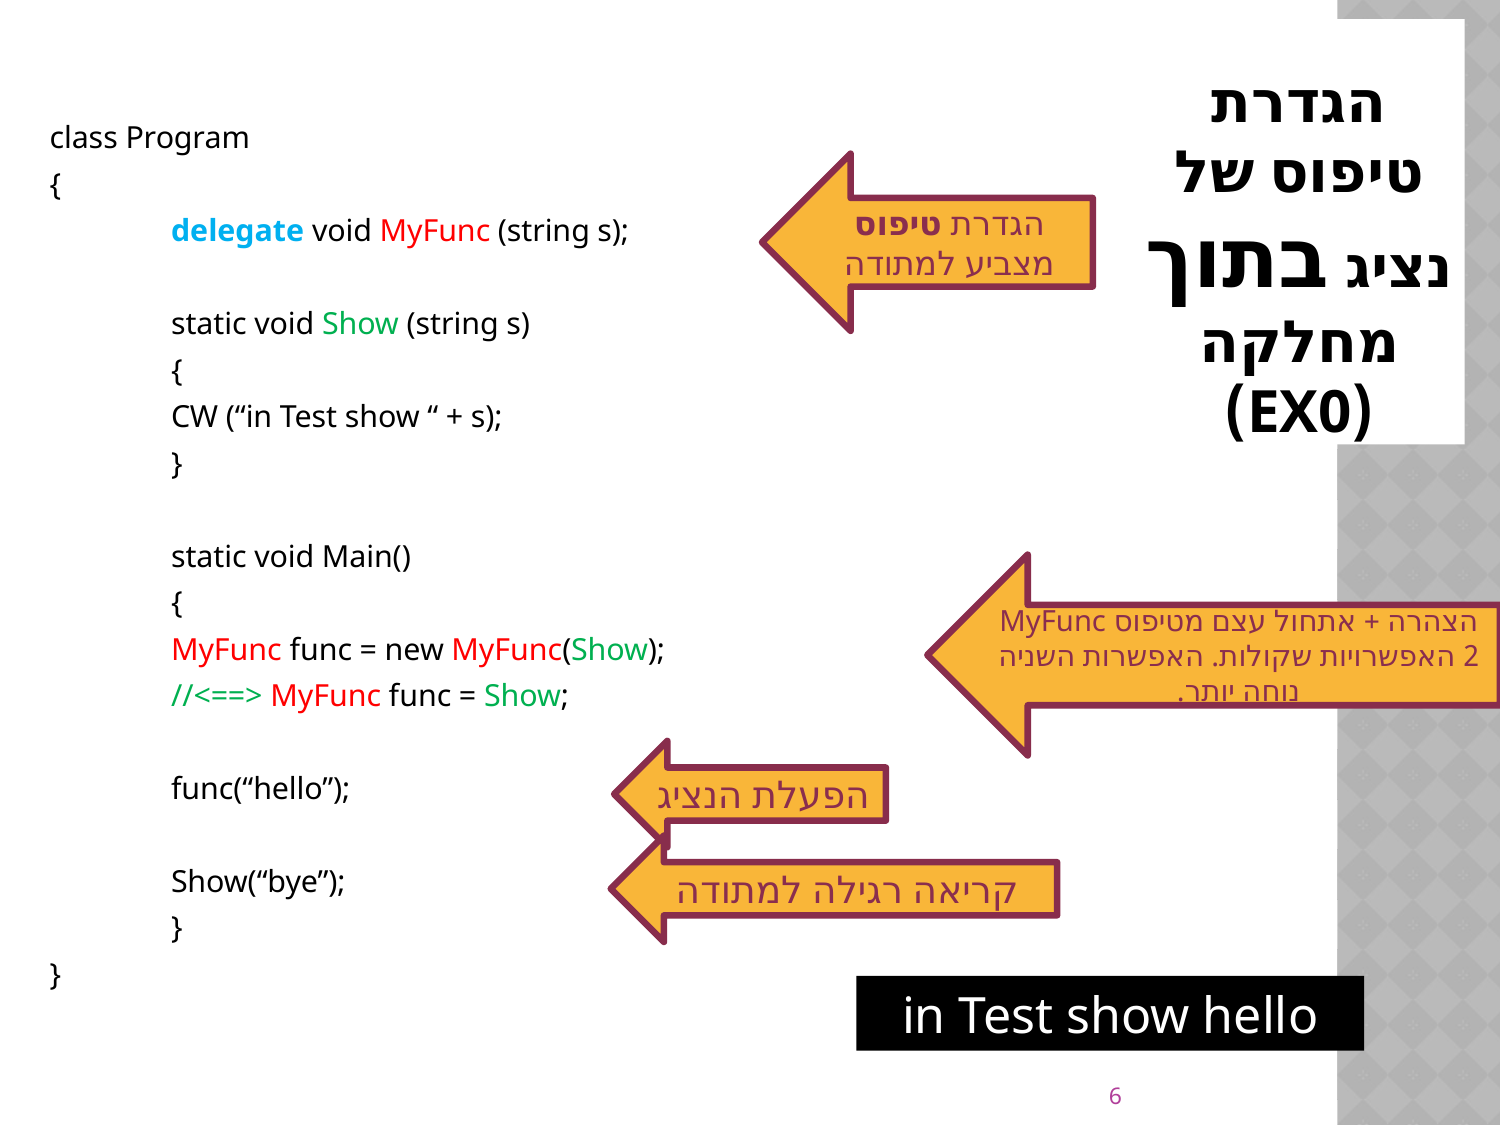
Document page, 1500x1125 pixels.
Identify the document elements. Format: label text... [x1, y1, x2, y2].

text_box קריאה רגילה למתודה [607, 832, 1061, 946]
slide_number 6 [1025, 1075, 1122, 1113]
text_box הצהרה + אתחול עצם מטיפוס MyFunc 2 האפשרויות שקולות. האפשרות השניה נוחה יותר. [924, 551, 1500, 759]
text_box הפעלת הנציג [610, 737, 890, 851]
text_box in Test show hello [856, 975, 1365, 1051]
text_box הגדרת טיפוס מצביע למתודה [758, 150, 1097, 335]
list class Program { delegate void MyFunc (string s); static void Show (string s) { CW (“in Test show “ + s); } static void Main() { MyFunc func = new MyFunc(Show); //<==> MyFunc func = Show; func(“hello”); Show(“bye”); } } [34, 111, 1336, 1009]
title הגדרת טיפוס של נציג בתוך מחלקה (Ex0) [1134, 19, 1465, 445]
